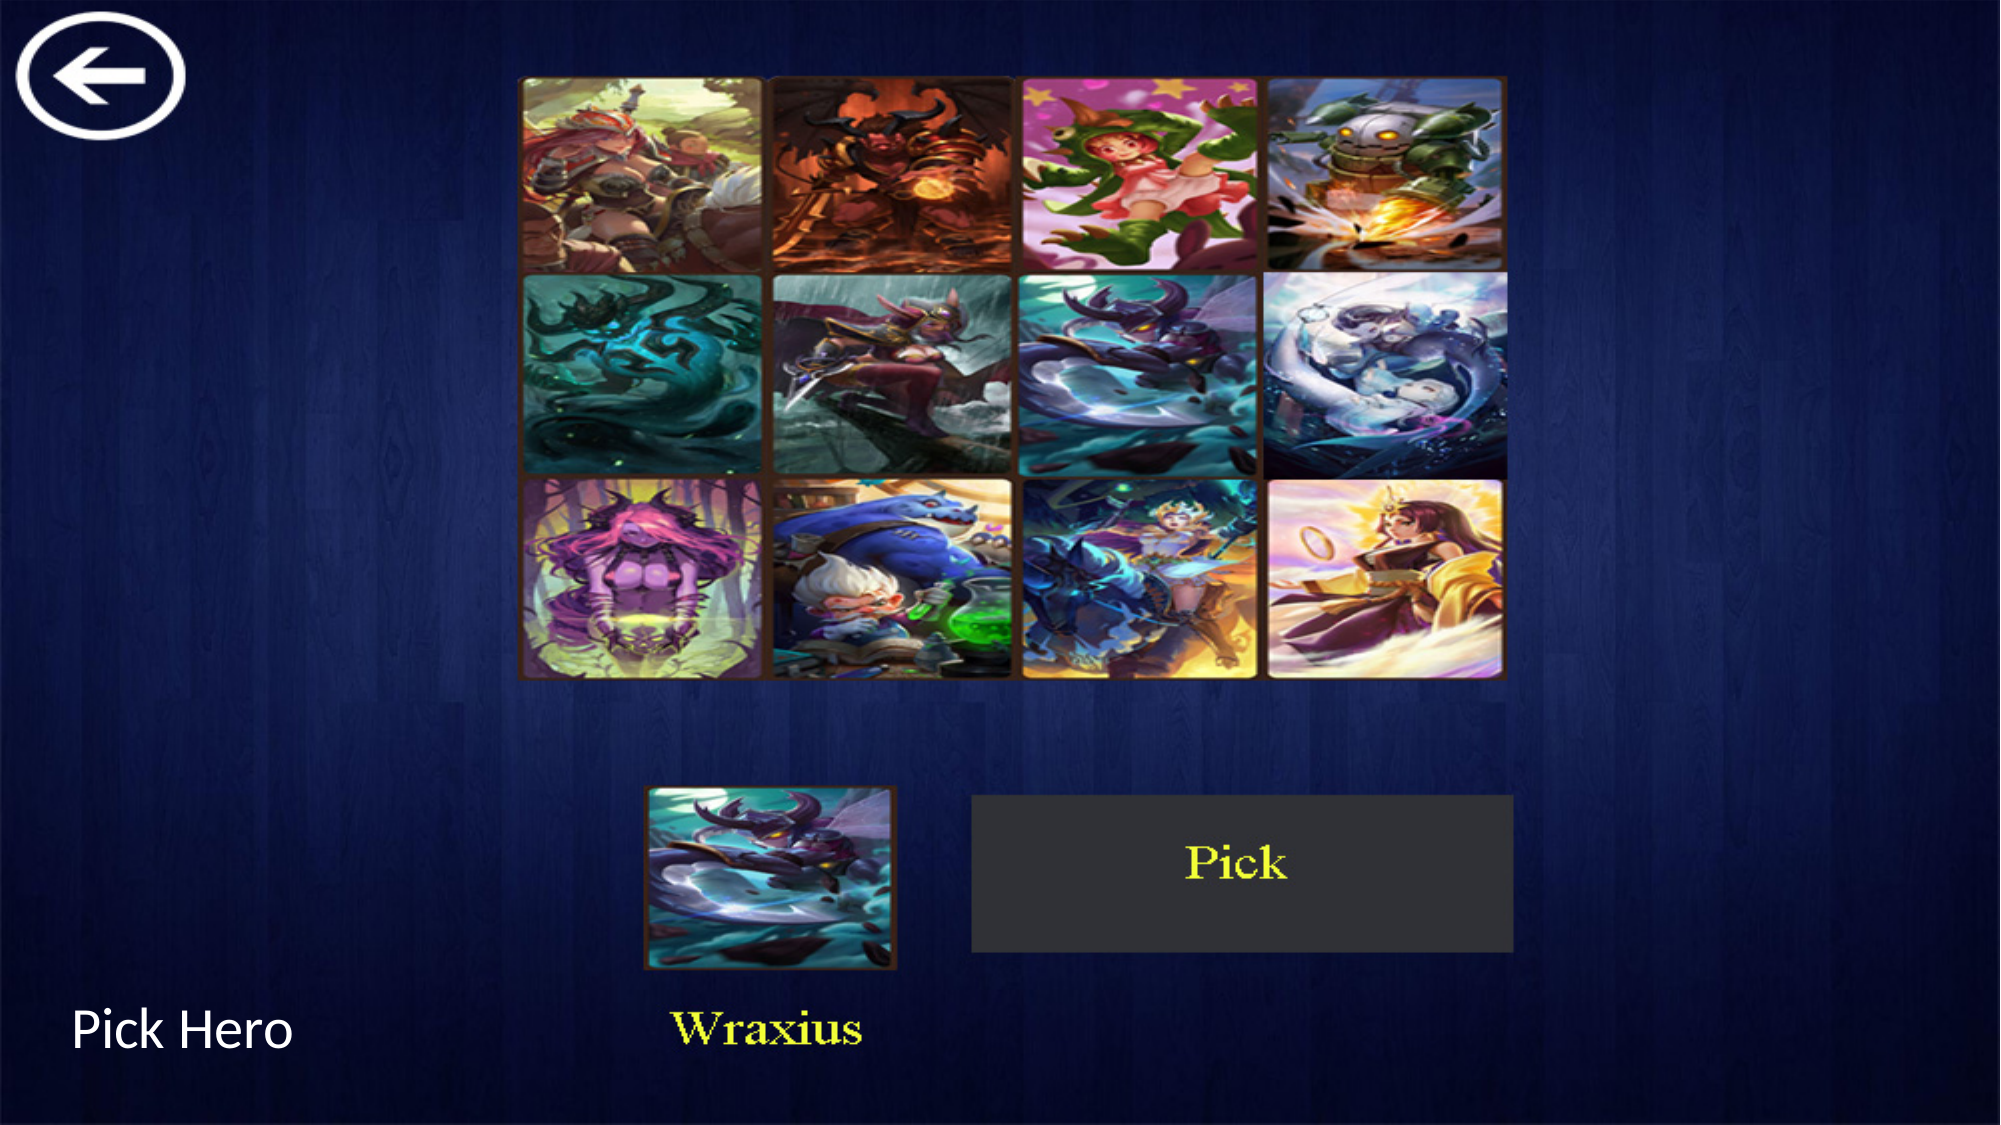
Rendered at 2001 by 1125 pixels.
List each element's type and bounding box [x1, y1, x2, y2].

list [0, 0, 2000, 1125]
